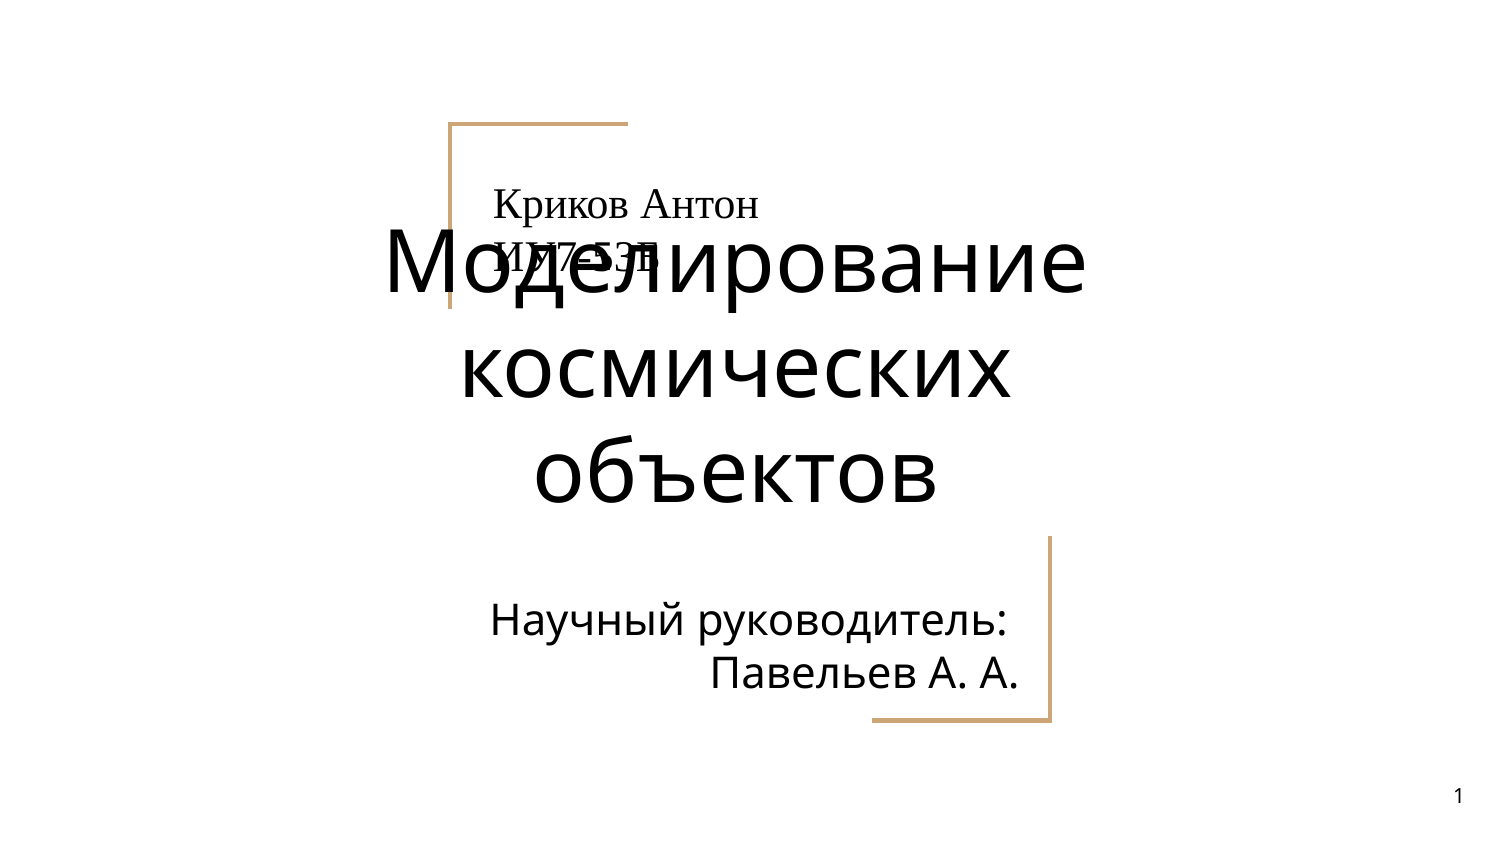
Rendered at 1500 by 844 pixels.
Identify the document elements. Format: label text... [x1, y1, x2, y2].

title Моделирование космических объектов [248, 317, 1224, 535]
subtitle Криков Антон ИУ7-53Б [477, 159, 893, 275]
subtitle Научный руководитель: Павельев А. А. [436, 577, 1035, 693]
slide_number 1 [1389, 764, 1480, 830]
